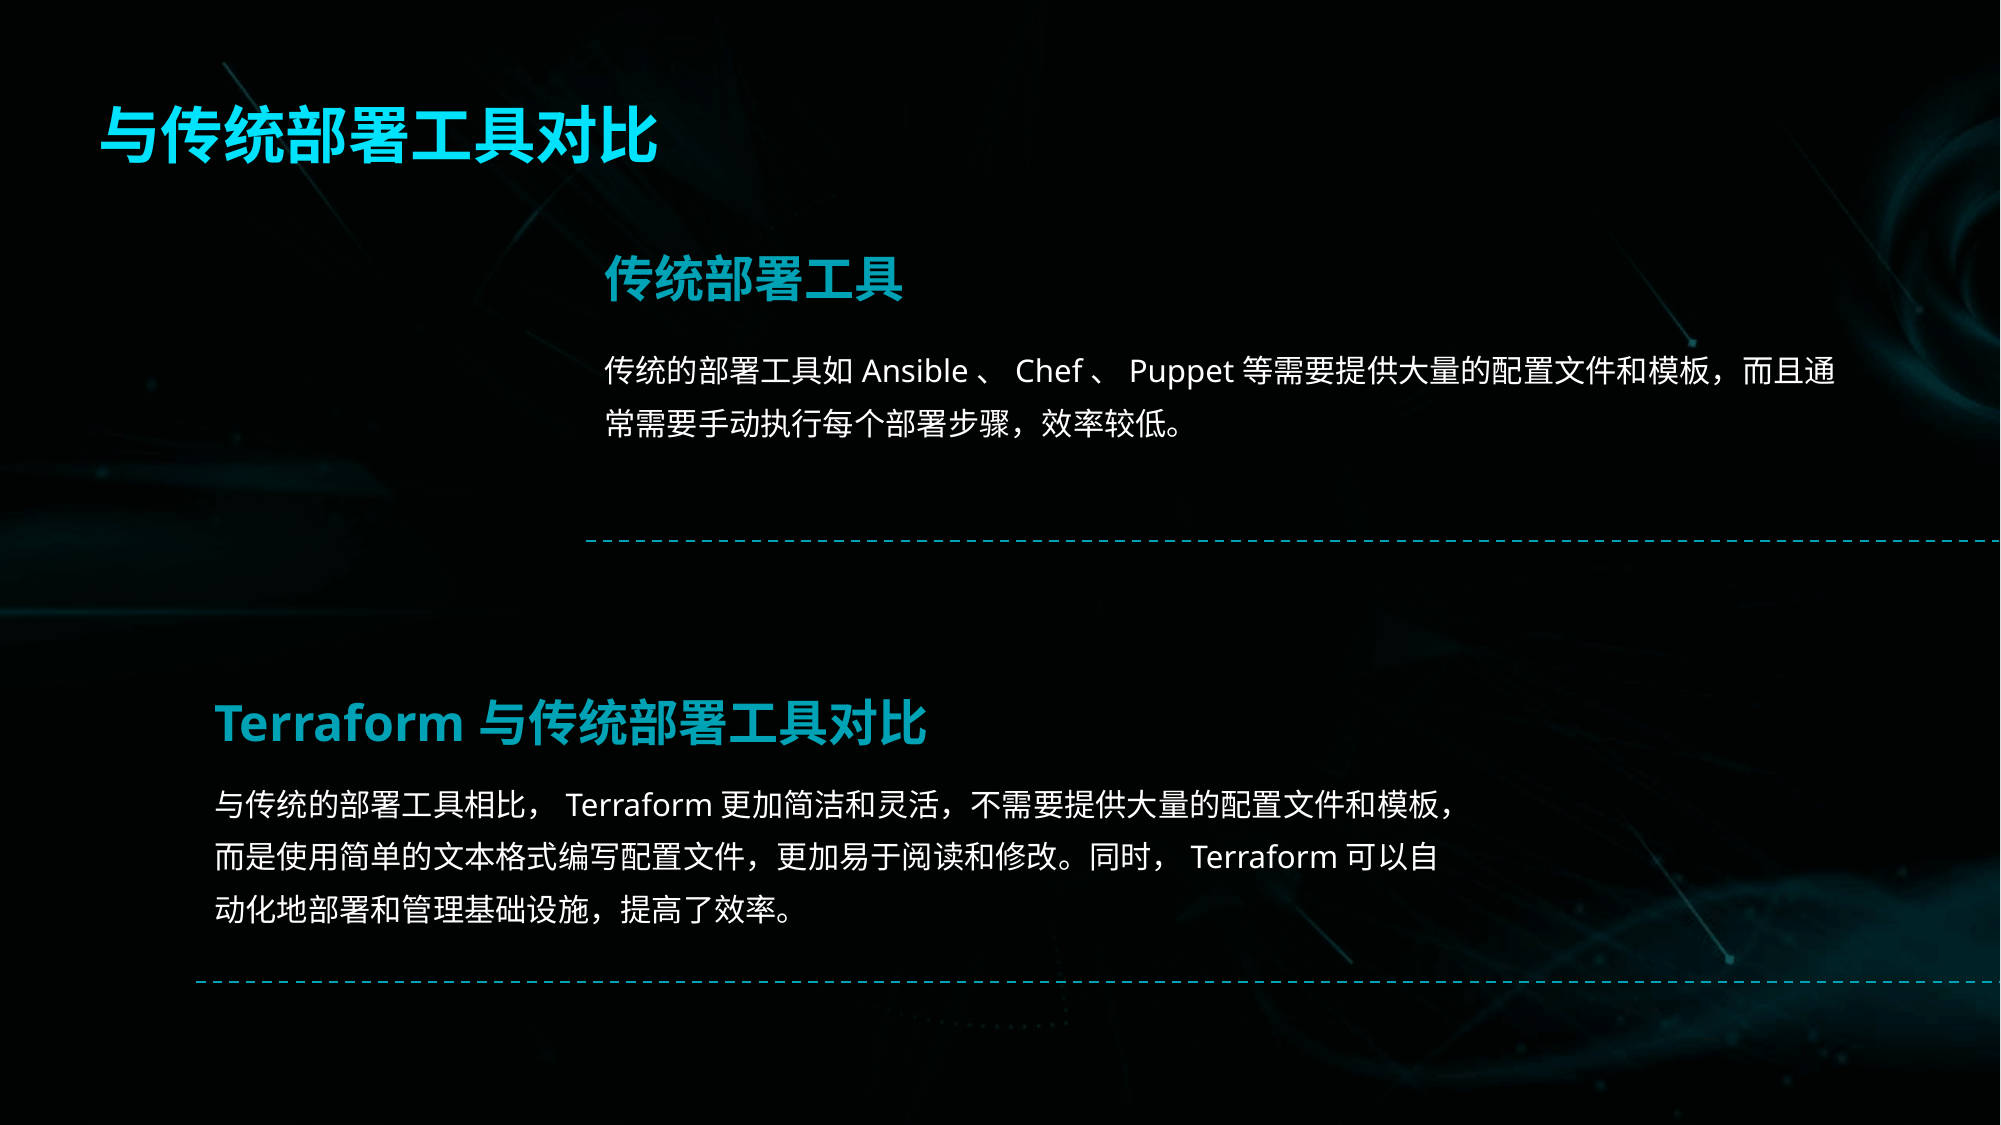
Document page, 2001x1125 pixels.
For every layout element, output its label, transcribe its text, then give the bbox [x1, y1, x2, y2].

text_box 与传统部署工具对比 [78, 43, 1922, 194]
text_box Terraform与传统部署工具对比 [194, 646, 1475, 749]
text_box 与传统的部署工具相比，Terraform更加简洁和灵活，不需要提供大量的配置文件和模板，而是使用简单的文本格式编写配置文件，更加易于阅读和修改。同时，Terraform可以自动化地部署和管理基础设施，提高了效率。 [194, 749, 1475, 948]
text_box 传统的部署工具如Ansible、Chef、Puppet等需要提供大量的配置文件和模板，而且通常需要手动执行每个部署步骤，效率较低。 [584, 316, 1865, 514]
picture [0, 0, 2001, 1125]
text_box 传统部署工具 [584, 215, 1865, 316]
